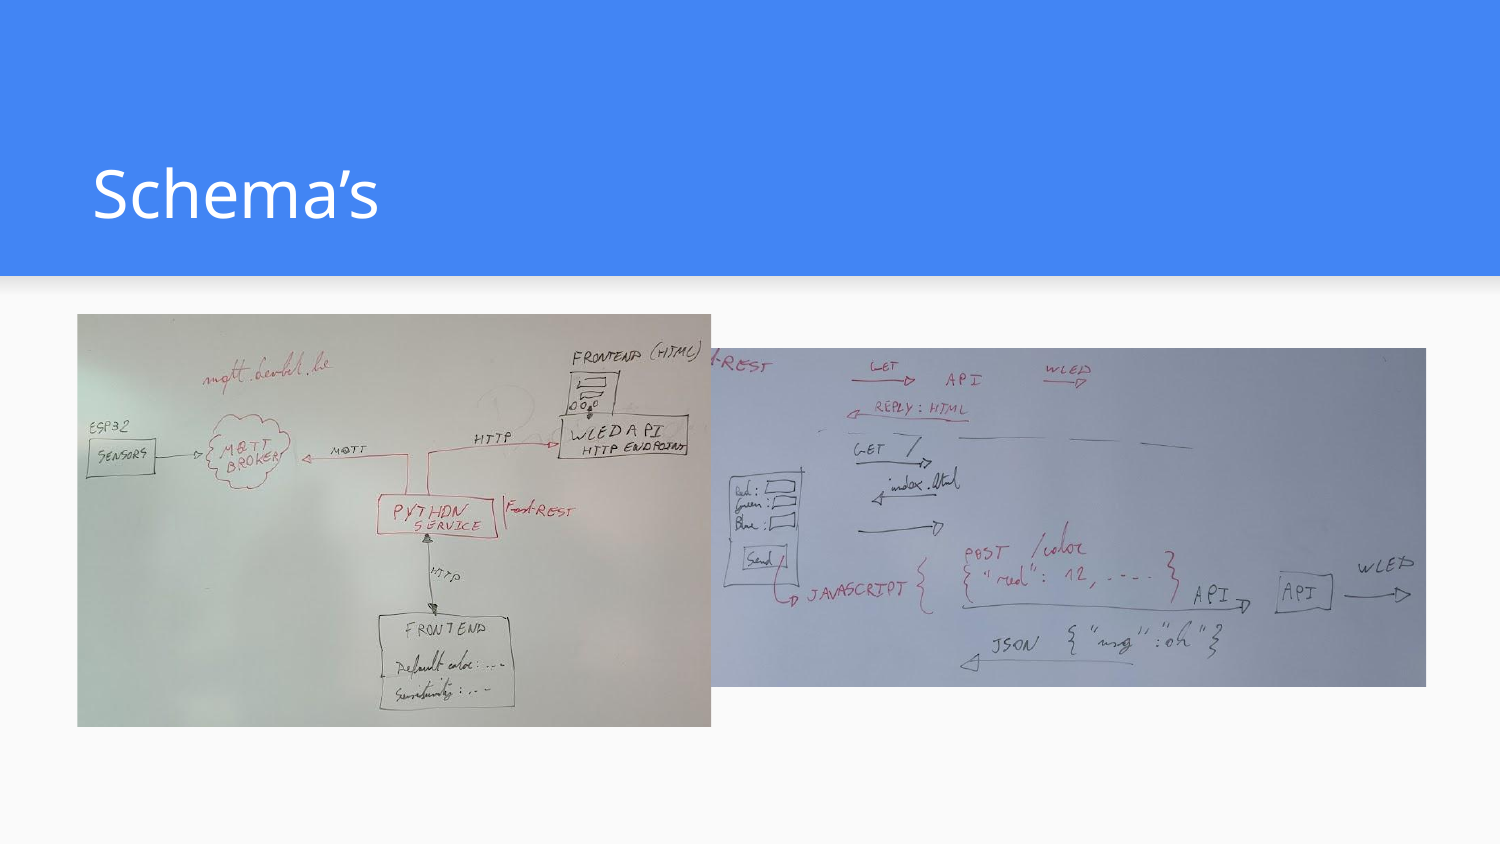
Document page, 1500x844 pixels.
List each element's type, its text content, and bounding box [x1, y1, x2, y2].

picture [77, 314, 1427, 727]
title Schema’s [77, 121, 1427, 248]
